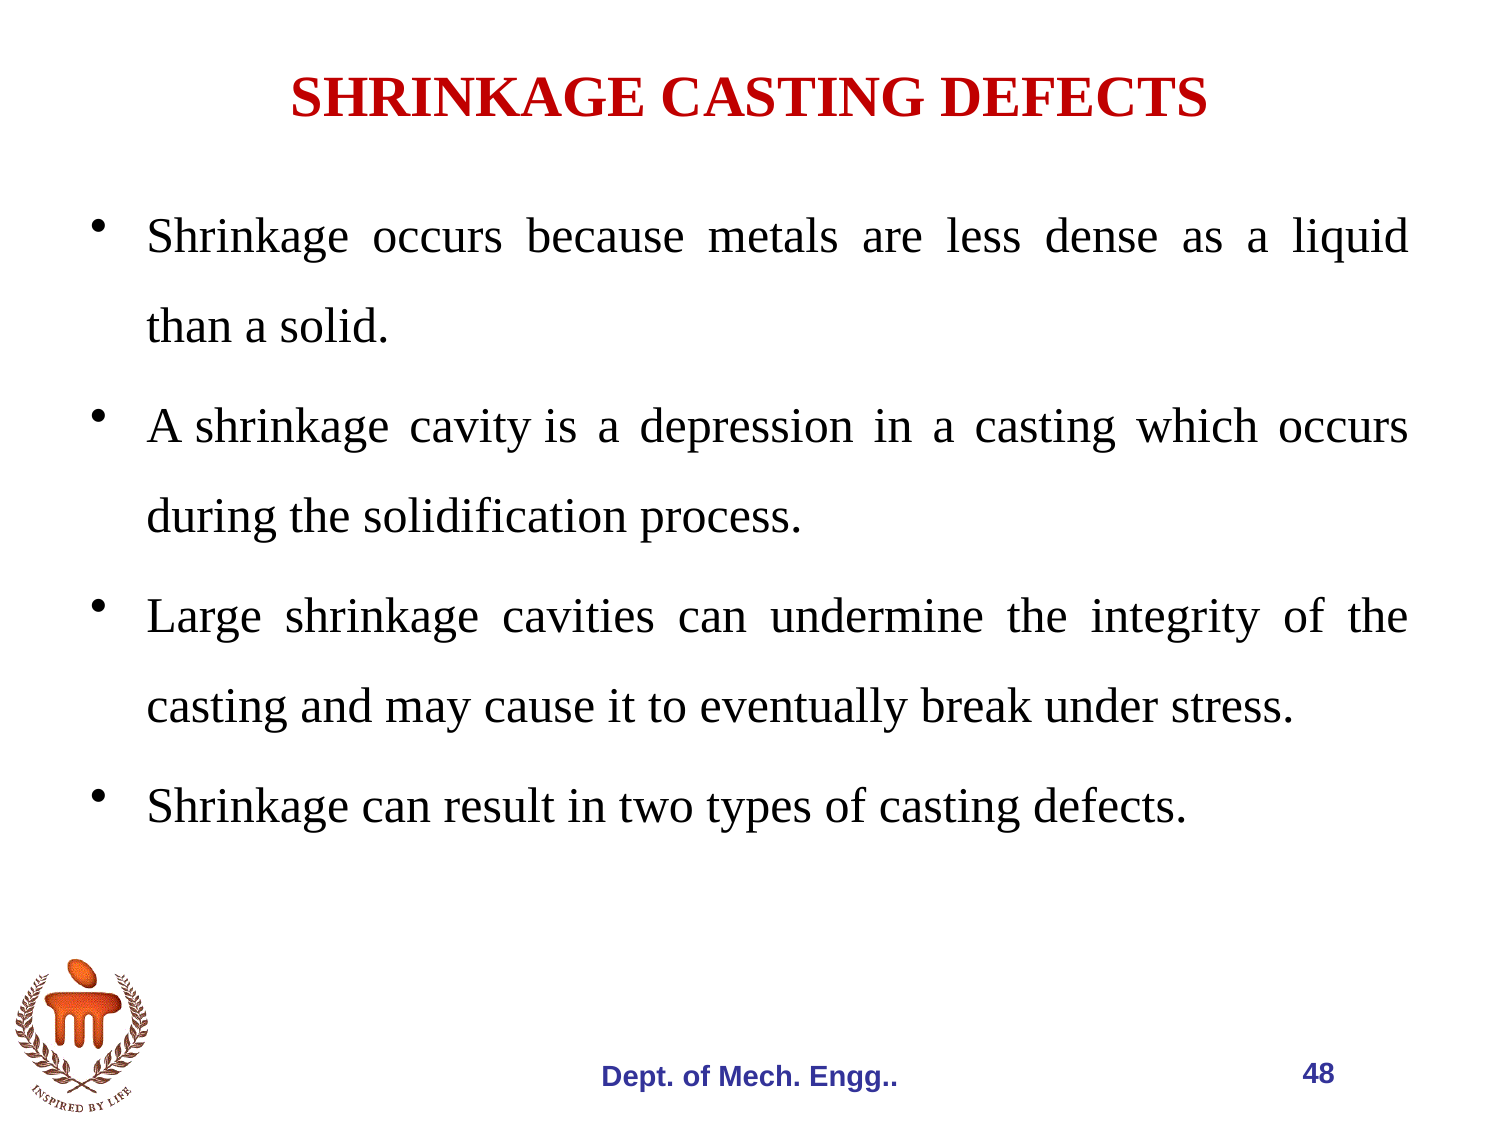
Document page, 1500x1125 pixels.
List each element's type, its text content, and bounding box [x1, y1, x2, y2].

picture [0, 952, 157, 1118]
footer Dept. of Mech. Engg.. [512, 1049, 988, 1103]
slide_number 48 [999, 1046, 1351, 1125]
list Shrinkage occurs because metals are less dense as a liquid than a solid. A shrinkage cavity is a depression in a casting which occurs during the solidification process. Large shrinkage cavities can undermine the integrity of the casting and may cause it to eventually break under stress. Shrinkage can result in two types of casting defects. [75, 164, 1425, 1005]
title SHRINKAGE CASTING DEFECTS [75, 45, 1425, 142]
